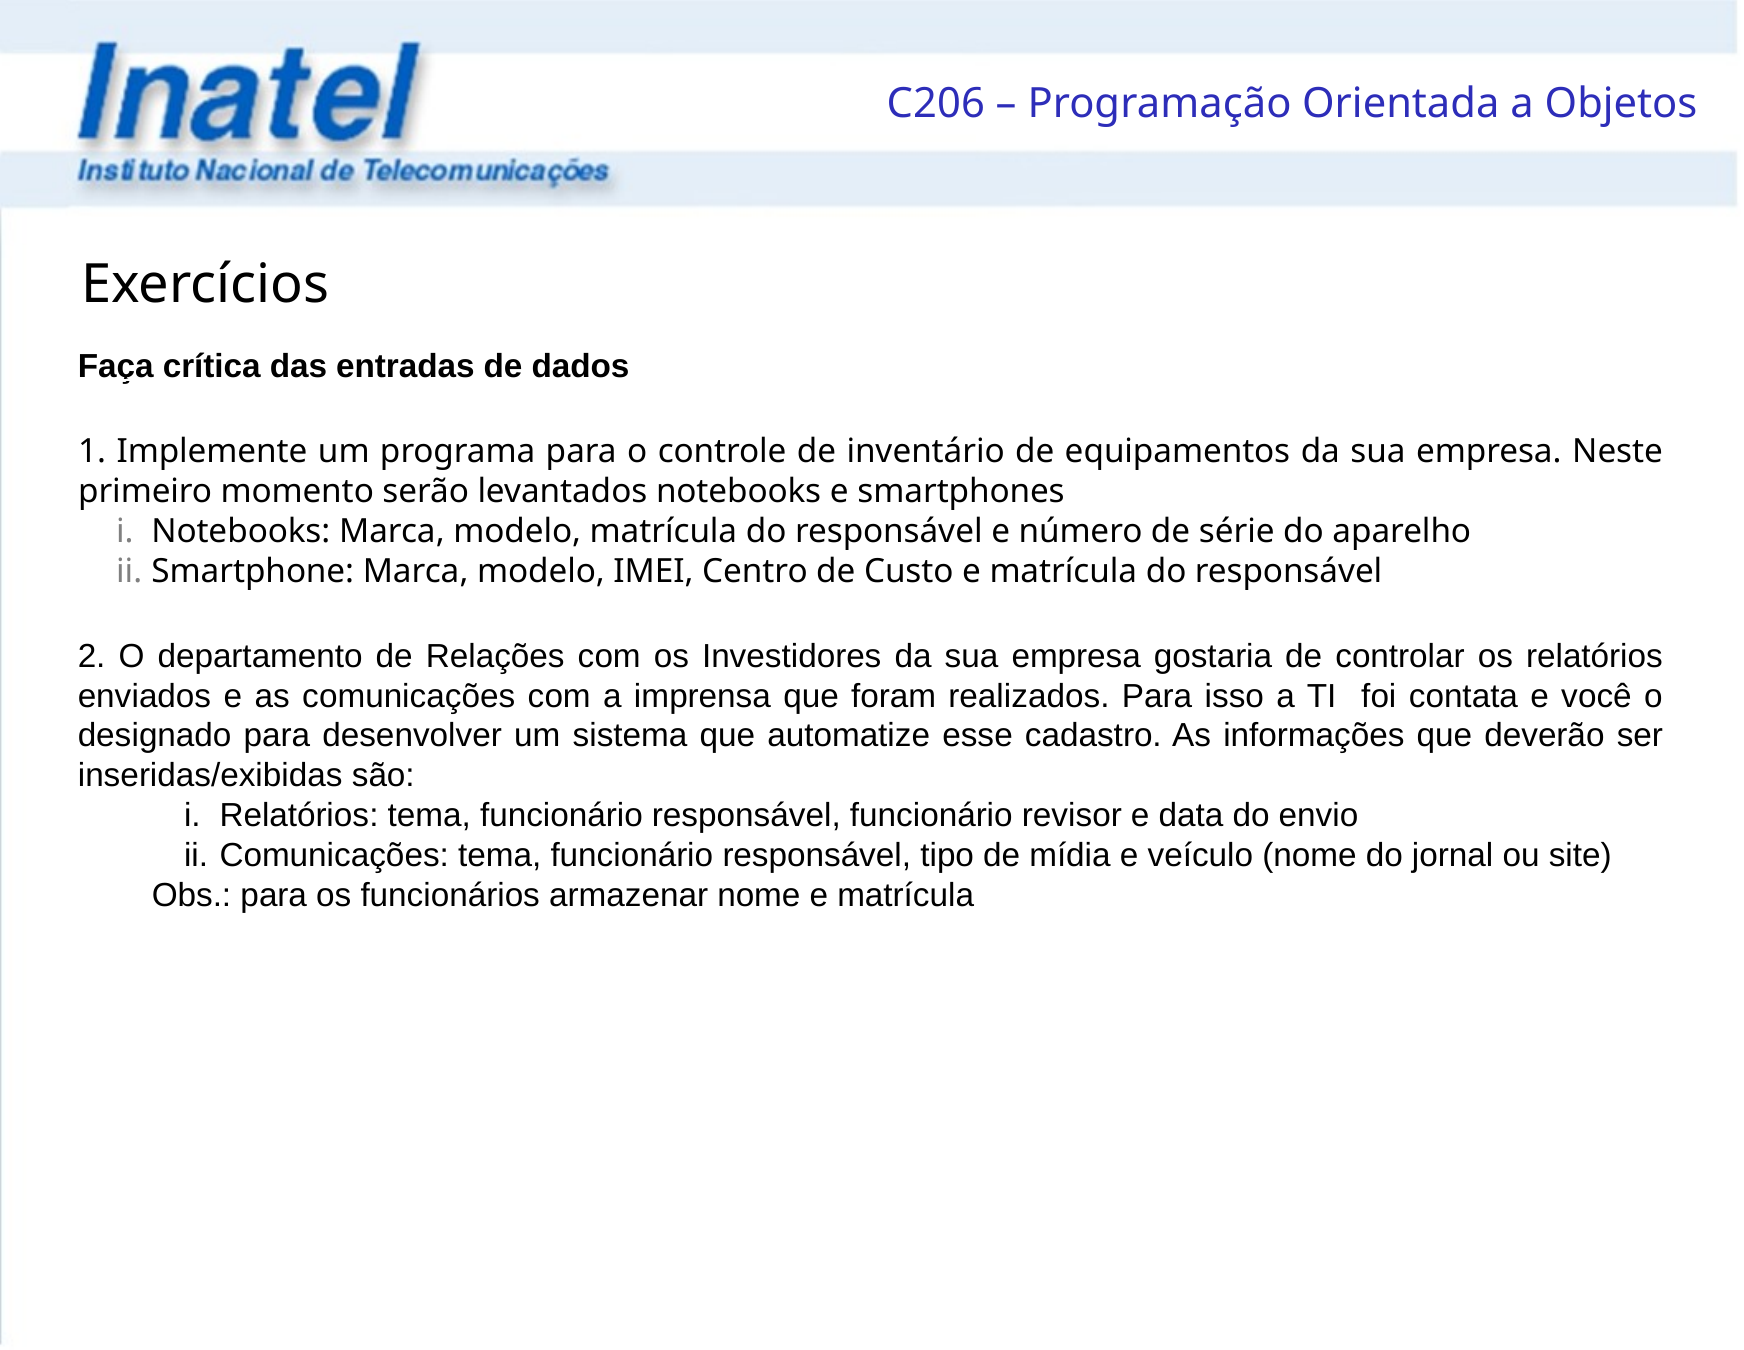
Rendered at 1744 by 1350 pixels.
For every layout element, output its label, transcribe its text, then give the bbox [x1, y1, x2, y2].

text_box Exercícios [81, 237, 1662, 325]
text_box Faça crítica das entradas de dados 1. Implemente um programa para o controle de inventário de equipamentos da sua empresa. Neste primeiro momento serão levantados notebooks e smartphones Notebooks: Marca, modelo, matrícula do responsável e número de série do aparelho Smartphone: Marca, modelo, IMEI, Centro de Custo e matrícula do responsável 2. O departamento de Relações com os Investidores da sua empresa gostaria de controlar os relatórios enviados e as comunicações com a imprensa que foram realizados. Para isso a TI foi contata e você o designado para desenvolver um sistema que automatize esse cadastro. As informações que deverão ser inseridas/exibidas são: Relatórios: tema, funcionário responsável, funcionário revisor e data do envio Comunicações: tema, funcionário responsável, tipo de mídia e veículo (nome do jornal ou site) Obs.: para os funcionários armazenar nome e matrícula [63, 336, 1681, 1129]
picture [0, 0, 1744, 1350]
